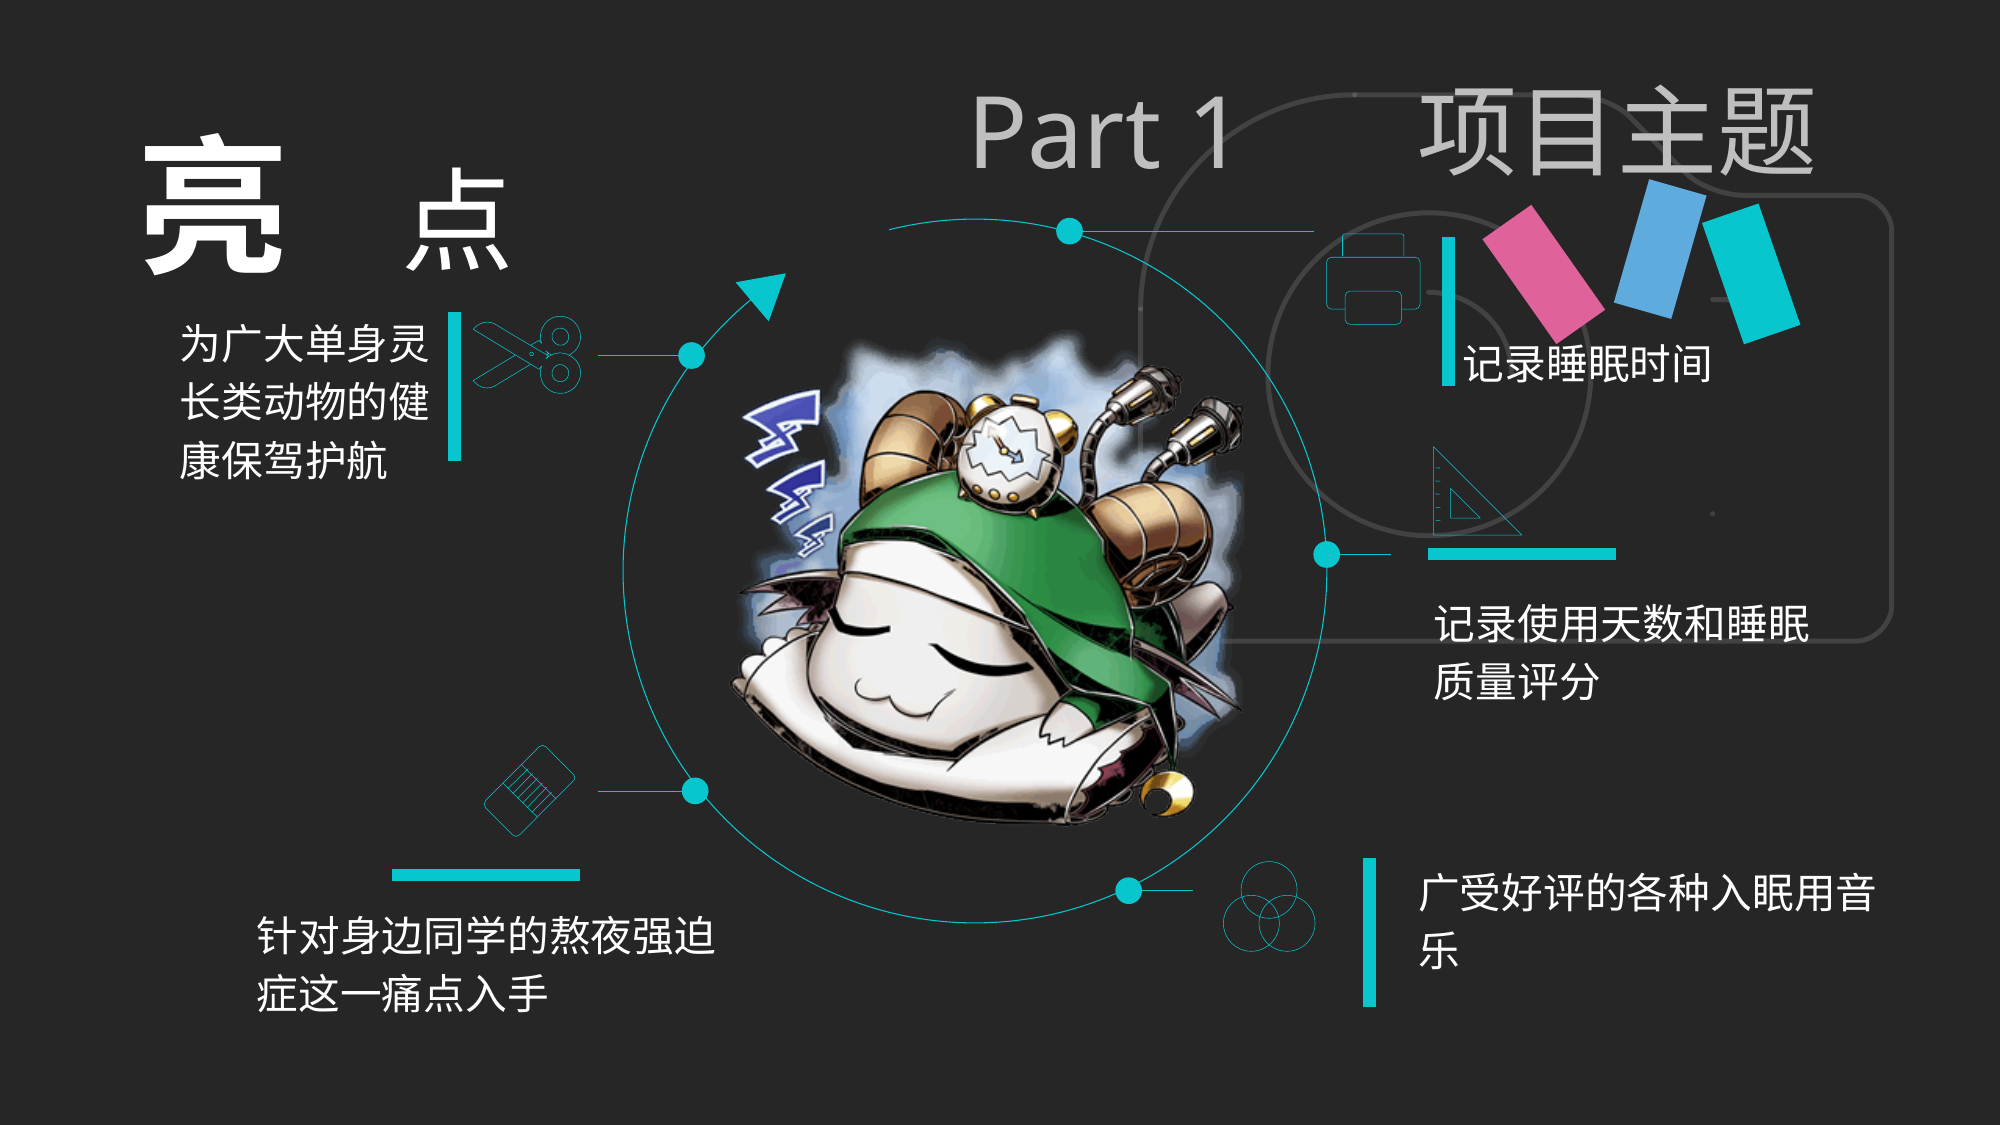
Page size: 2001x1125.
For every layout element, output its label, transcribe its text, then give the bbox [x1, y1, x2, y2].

text_box 为广大单身灵长类动物的健康保驾护航 [165, 301, 480, 492]
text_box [1433, 446, 1522, 536]
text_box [1326, 233, 1421, 325]
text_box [1223, 861, 1316, 952]
text_box 广受好评的各种入眠用音乐 [1403, 850, 1928, 983]
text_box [473, 313, 584, 397]
text_box 针对身边同学的熬夜强迫症这一痛点入手 [241, 893, 747, 1026]
text_box 亮 点 [123, 105, 529, 300]
text_box Part 1 项目主题 [952, 60, 1833, 196]
text_box 记录使用天数和睡眠质量评分 [1419, 642, 1837, 714]
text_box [1140, 94, 1892, 642]
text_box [483, 744, 576, 837]
picture [722, 311, 1254, 844]
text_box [622, 219, 1327, 923]
